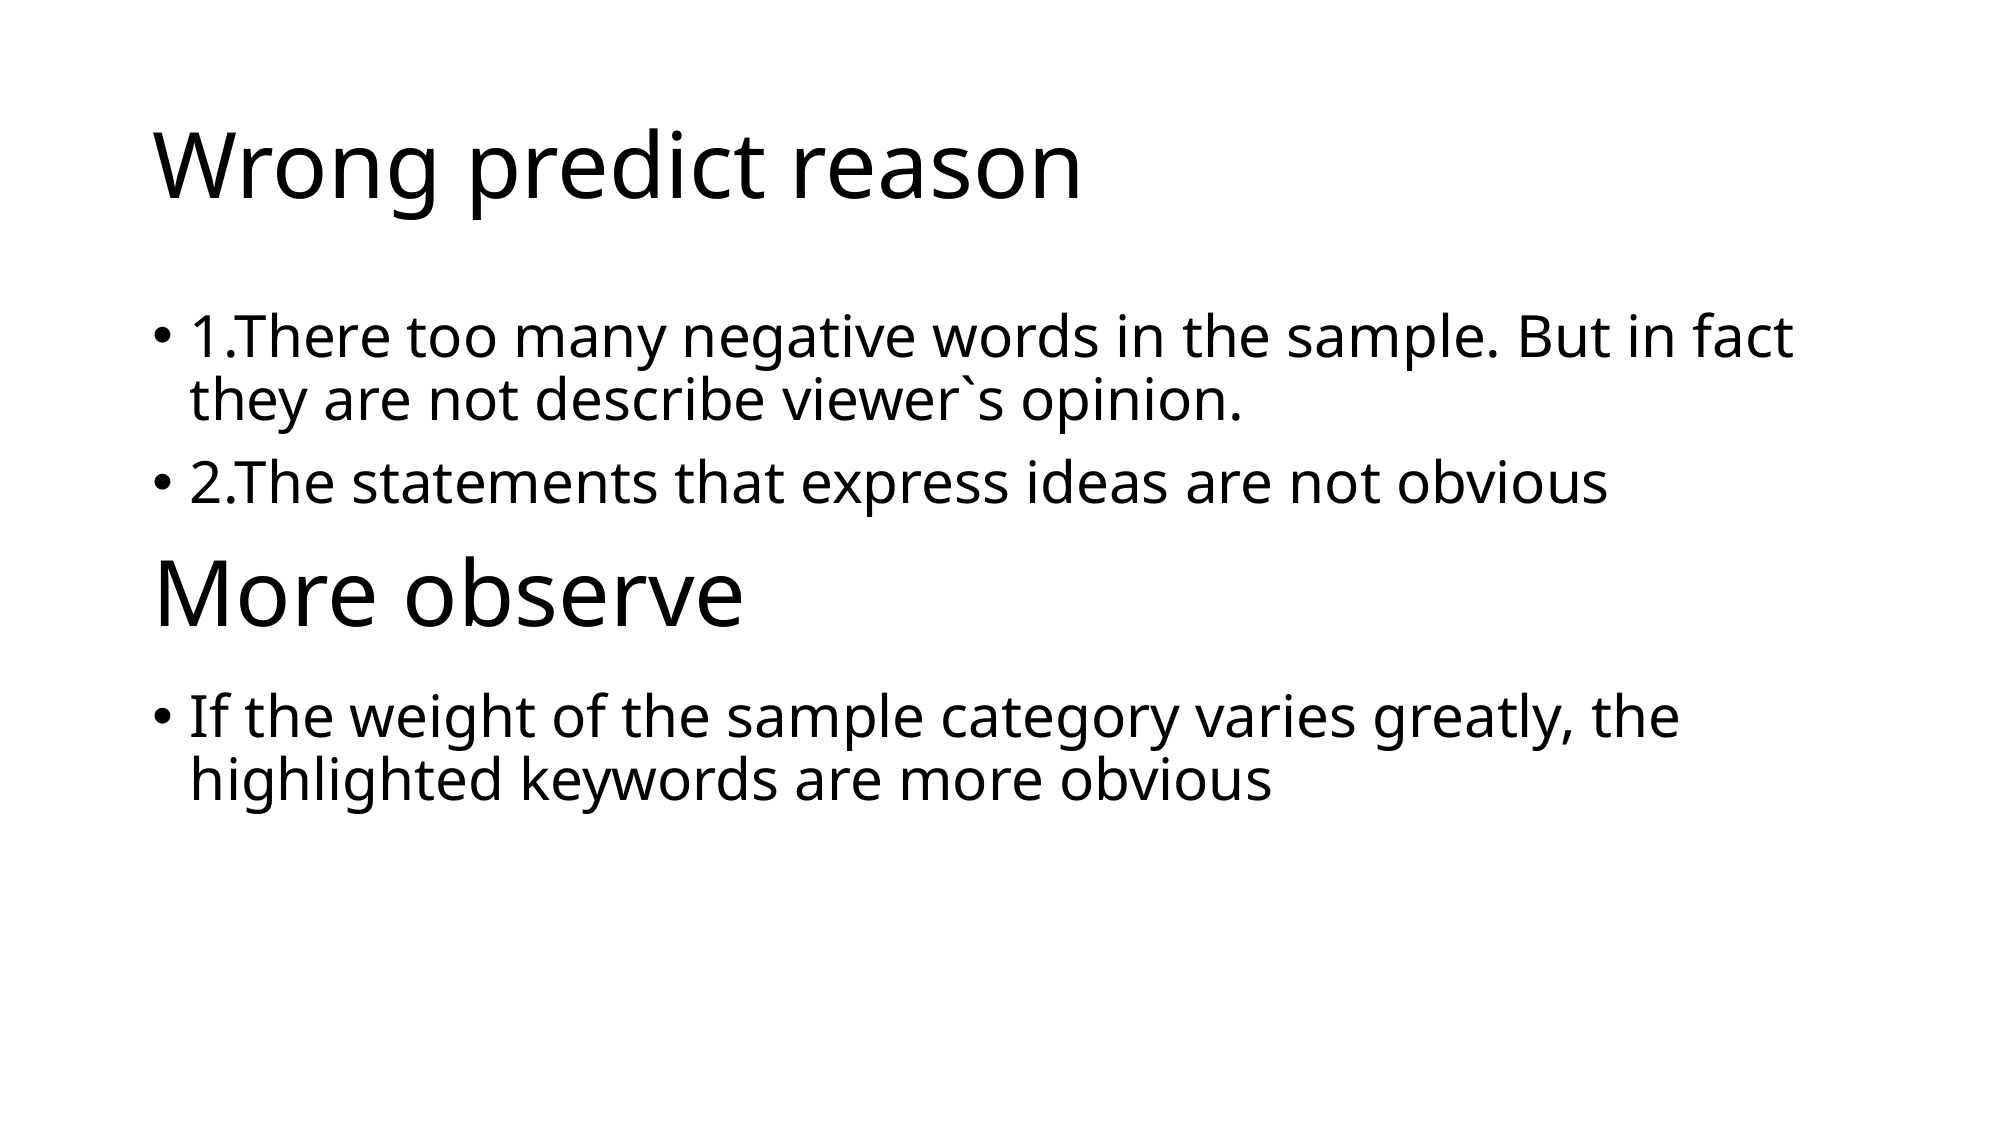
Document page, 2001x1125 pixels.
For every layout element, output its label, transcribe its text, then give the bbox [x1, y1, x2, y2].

text_box If the weight of the sample category varies greatly, the highlighted keywords are more obvious [137, 680, 1863, 930]
list 1.There too many negative words in the sample. But in fact they are not describe viewer`s opinion. 2.The statements that express ideas are not obvious [137, 299, 1863, 488]
title Wrong predict reason [137, 59, 1863, 278]
text_box More observe [137, 488, 1863, 680]
